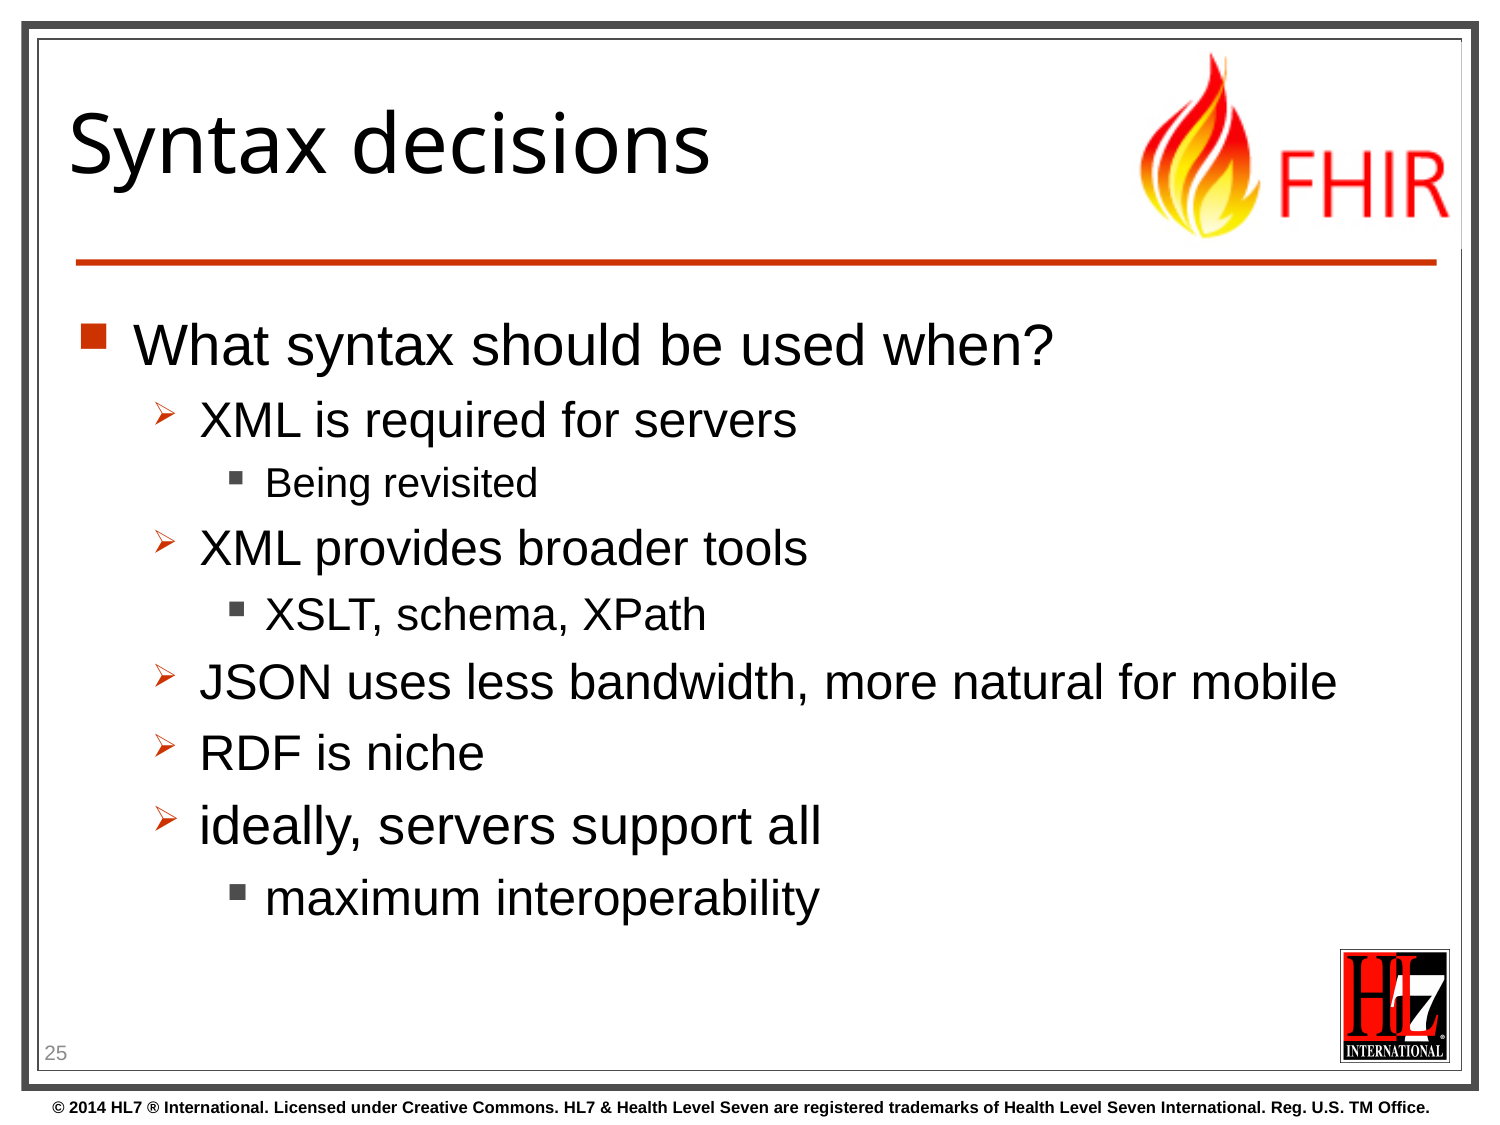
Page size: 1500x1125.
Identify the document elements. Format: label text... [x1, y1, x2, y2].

picture [1128, 42, 1462, 249]
title Syntax decisions [53, 54, 1128, 244]
list What syntax should be used when? XML is required for servers Being revisited XML provides broader tools XSLT, schema, XPath JSON uses less bandwidth, more natural for mobile RDF is niche ideally, servers support all maximum interoperability [62, 299, 1438, 1035]
picture [1340, 949, 1450, 1063]
slide_number 25 [29, 1034, 148, 1071]
